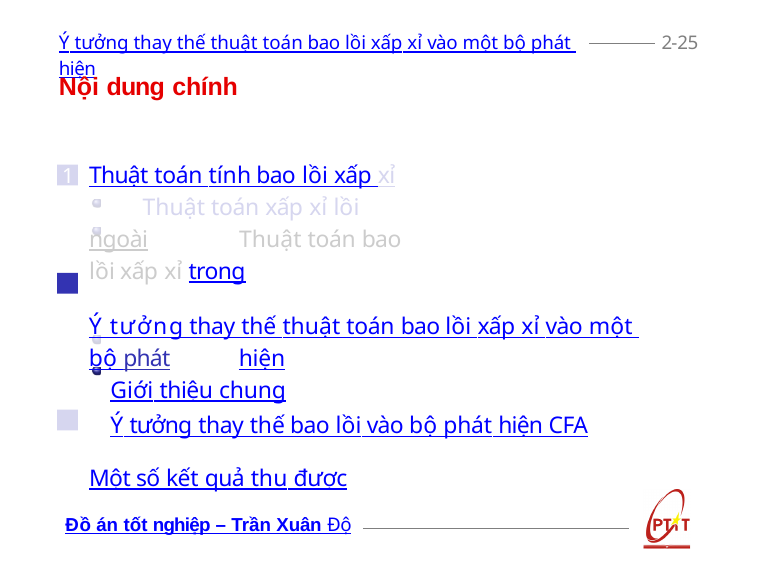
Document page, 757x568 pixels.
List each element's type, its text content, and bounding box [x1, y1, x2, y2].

picture [91, 367, 101, 377]
picture [91, 335, 101, 345]
text_box Đồ án tốt nghiệp – Trần Xuân Độ [63, 517, 353, 539]
text_box Nội dung chính Thuật toán tính bao lồi xấp xỉ Thuật toán xấp xỉ lồi ngoài Thuật toán bao lồi xấp xỉ trong Ý tưởng thay thế thuật toán bao lồi xấp xỉ vào một bộ phát hiện Giới thiệu chung Ý tưởng thay thế bao lồi vào bộ phát hiện CFA Một số kết quả thu được [56, 67, 666, 495]
picture [91, 198, 101, 208]
picture [643, 489, 691, 550]
text_box 2-25 [659, 28, 699, 54]
text_box Ý tưởng thay thế thuật toán bao lồi xấp xỉ vào một bộ phát hiện [56, 28, 586, 67]
picture [91, 227, 101, 237]
